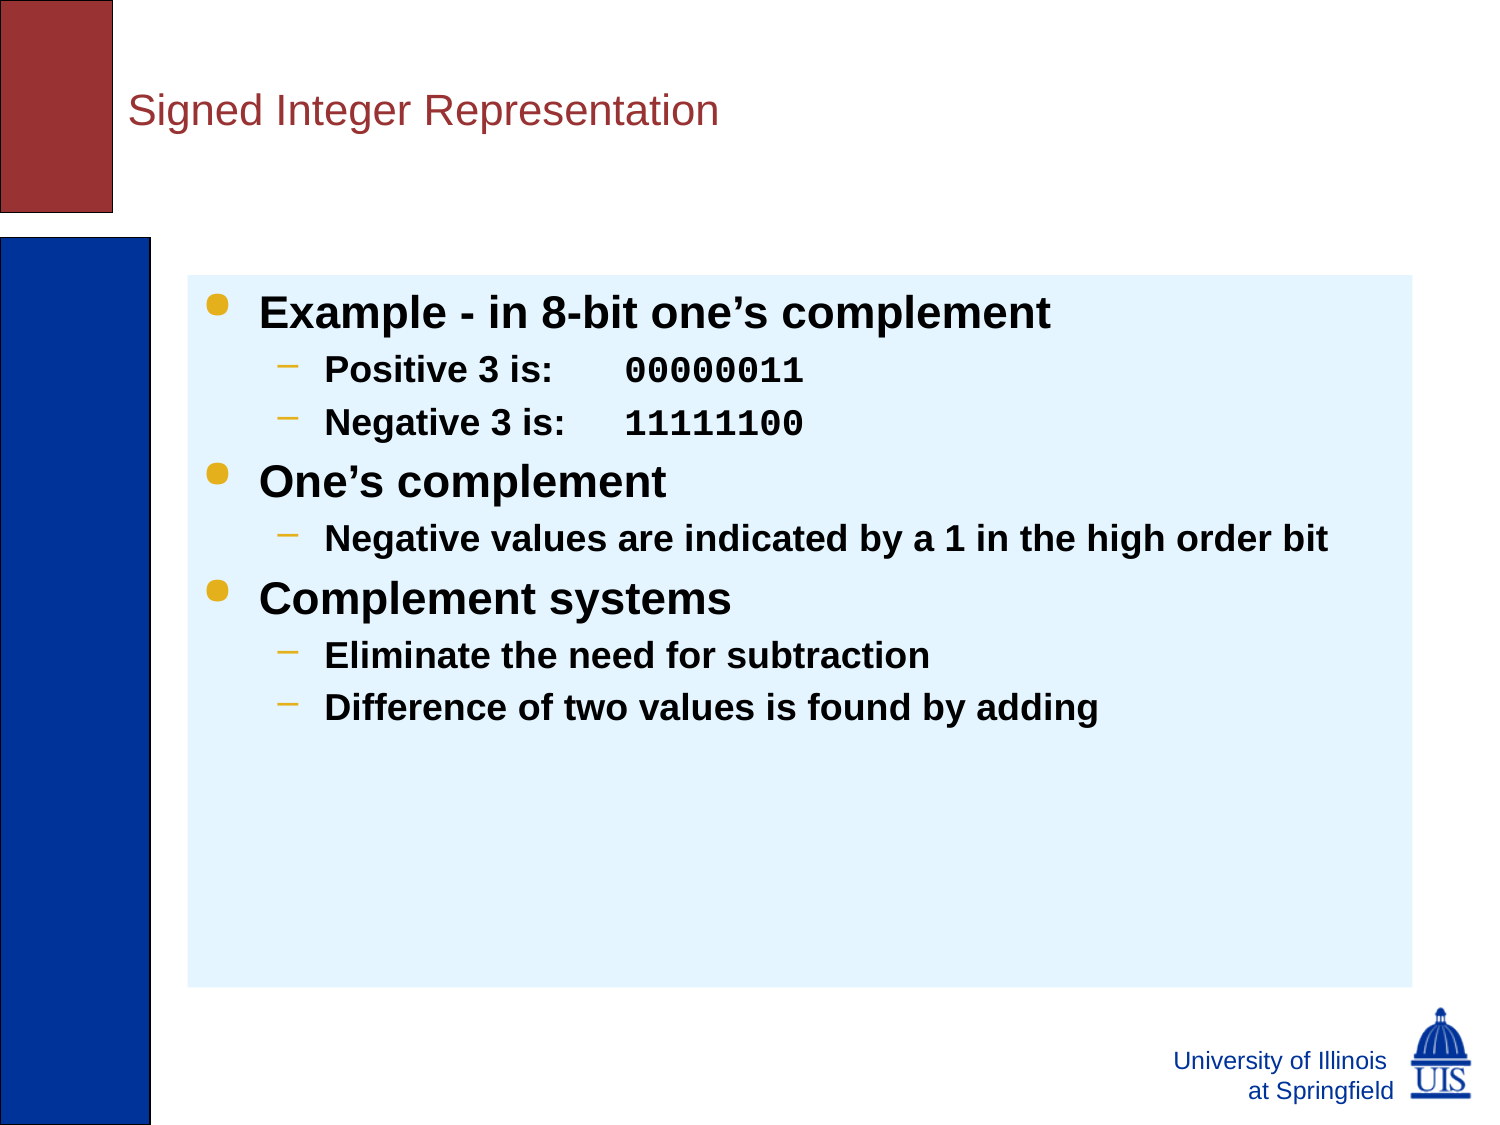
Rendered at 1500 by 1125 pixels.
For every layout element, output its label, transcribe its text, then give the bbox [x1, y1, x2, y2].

picture [1409, 1006, 1473, 1102]
list Example - in 8-bit one’s complement Positive 3 is: 00000011 Negative 3 is: 11111100 One’s complement Negative values are indicated by a 1 in the high order bit Complement systems Eliminate the need for subtraction Difference of two values is found by adding [187, 275, 1413, 988]
title Signed Integer Representation [112, 62, 1338, 153]
